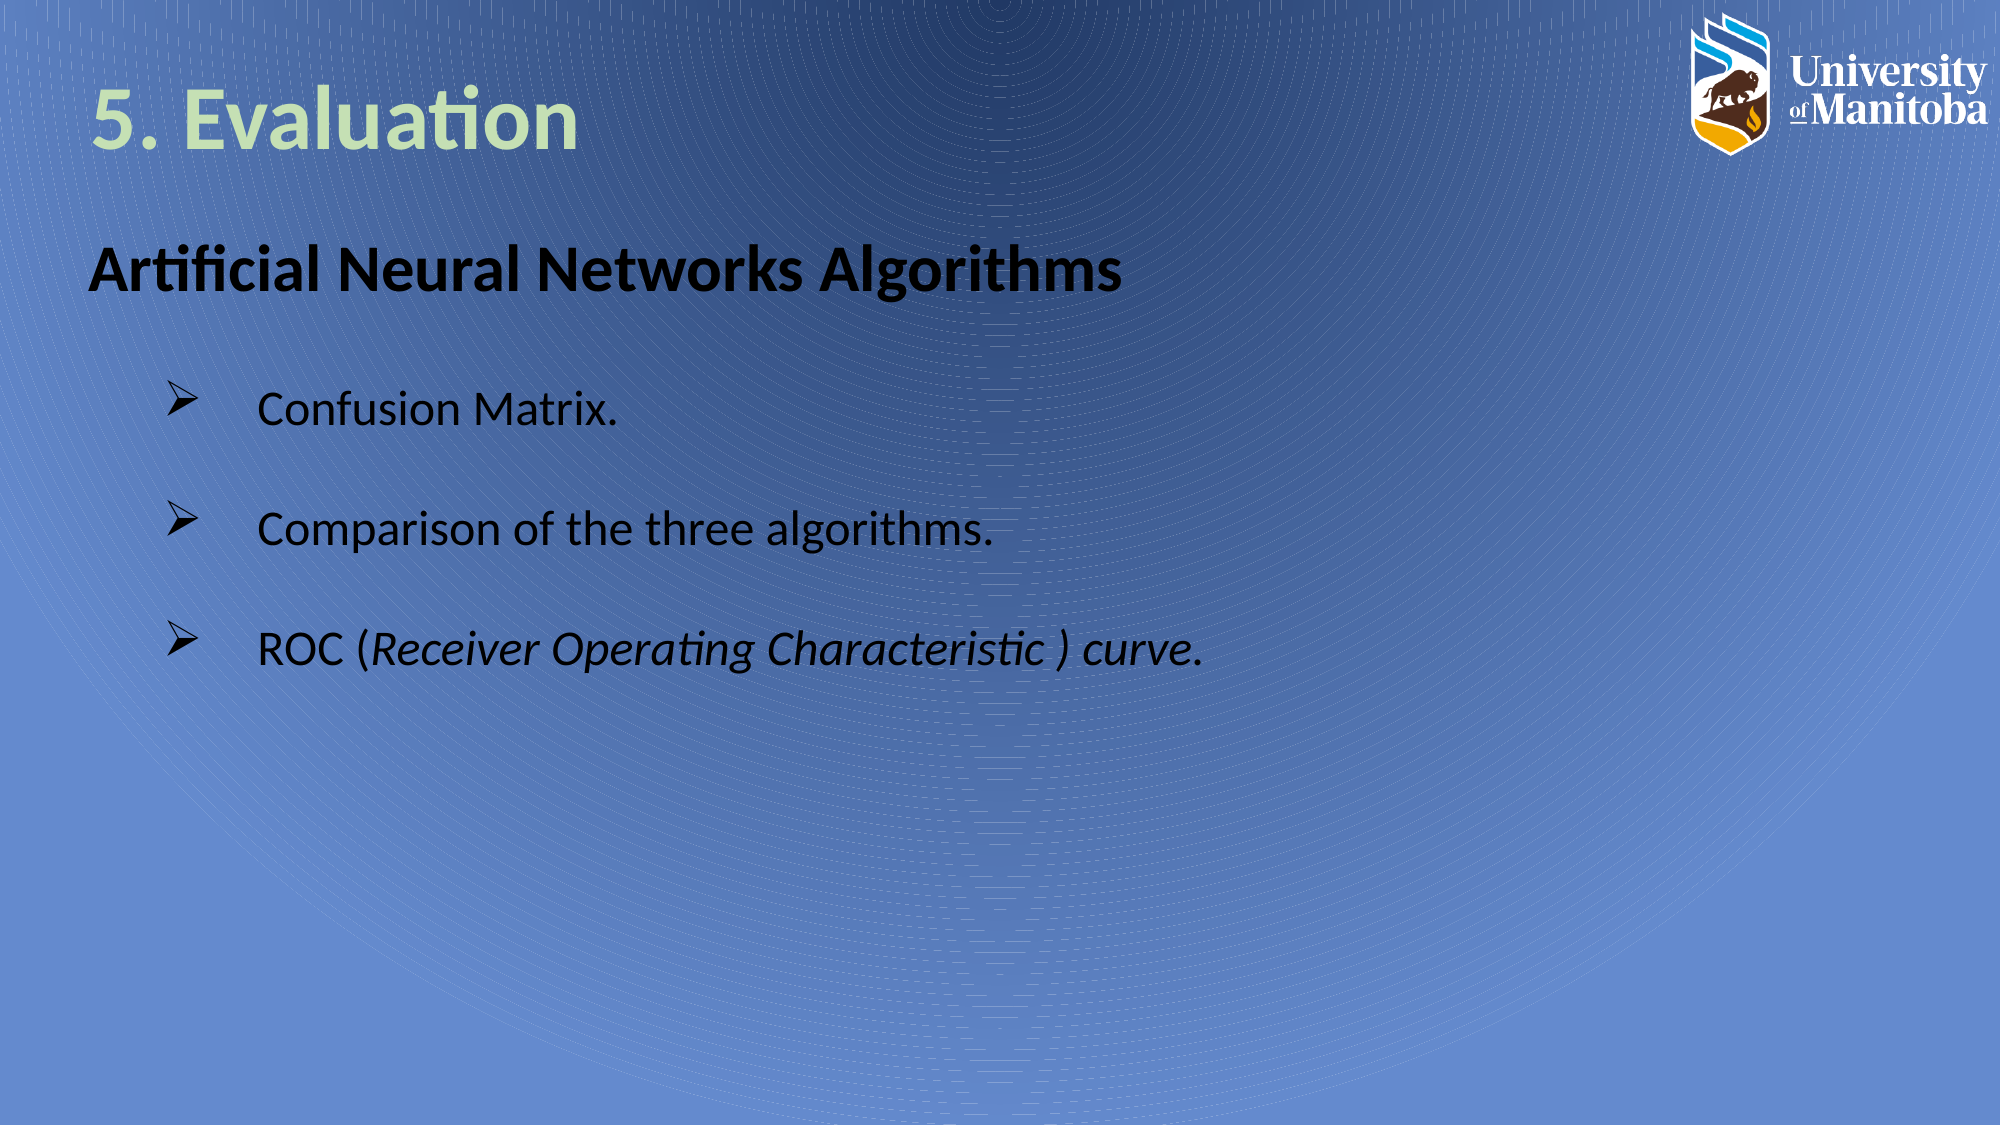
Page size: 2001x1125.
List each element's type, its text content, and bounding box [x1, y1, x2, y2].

picture [1690, 12, 1988, 156]
text_box 5. Evaluation [76, 50, 824, 175]
text_box Artificial Neural Networks Algorithms Confusion Matrix. Comparison of the three algorithms. ROC (Receiver Operating Characteristic ) curve. [73, 217, 1968, 683]
text_box [76, 50, 867, 177]
